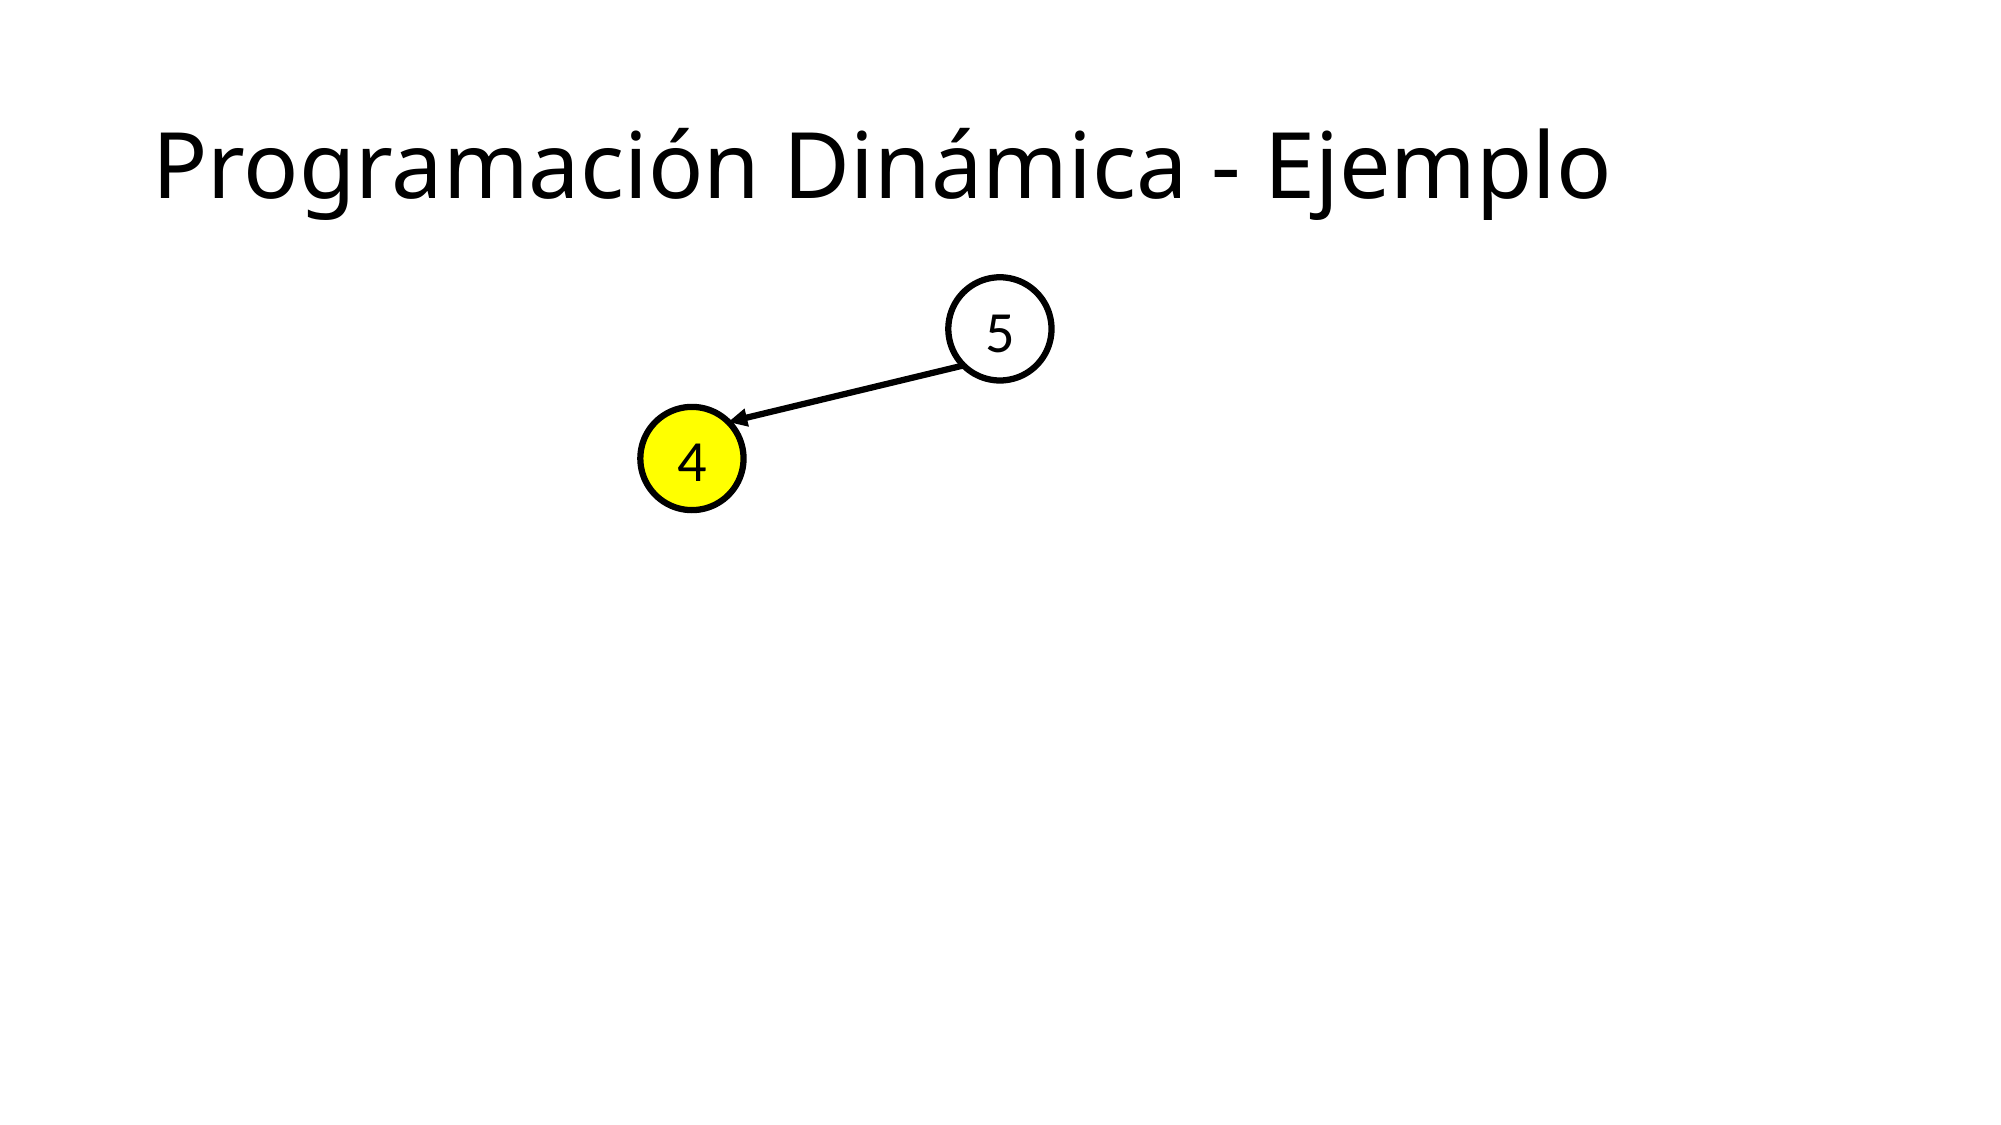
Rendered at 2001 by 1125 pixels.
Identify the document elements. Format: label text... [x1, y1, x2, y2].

text_box 4 [639, 405, 745, 512]
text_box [728, 365, 964, 423]
text_box 5 [947, 276, 1053, 382]
title Programación Dinámica - Ejemplo [137, 59, 1863, 278]
